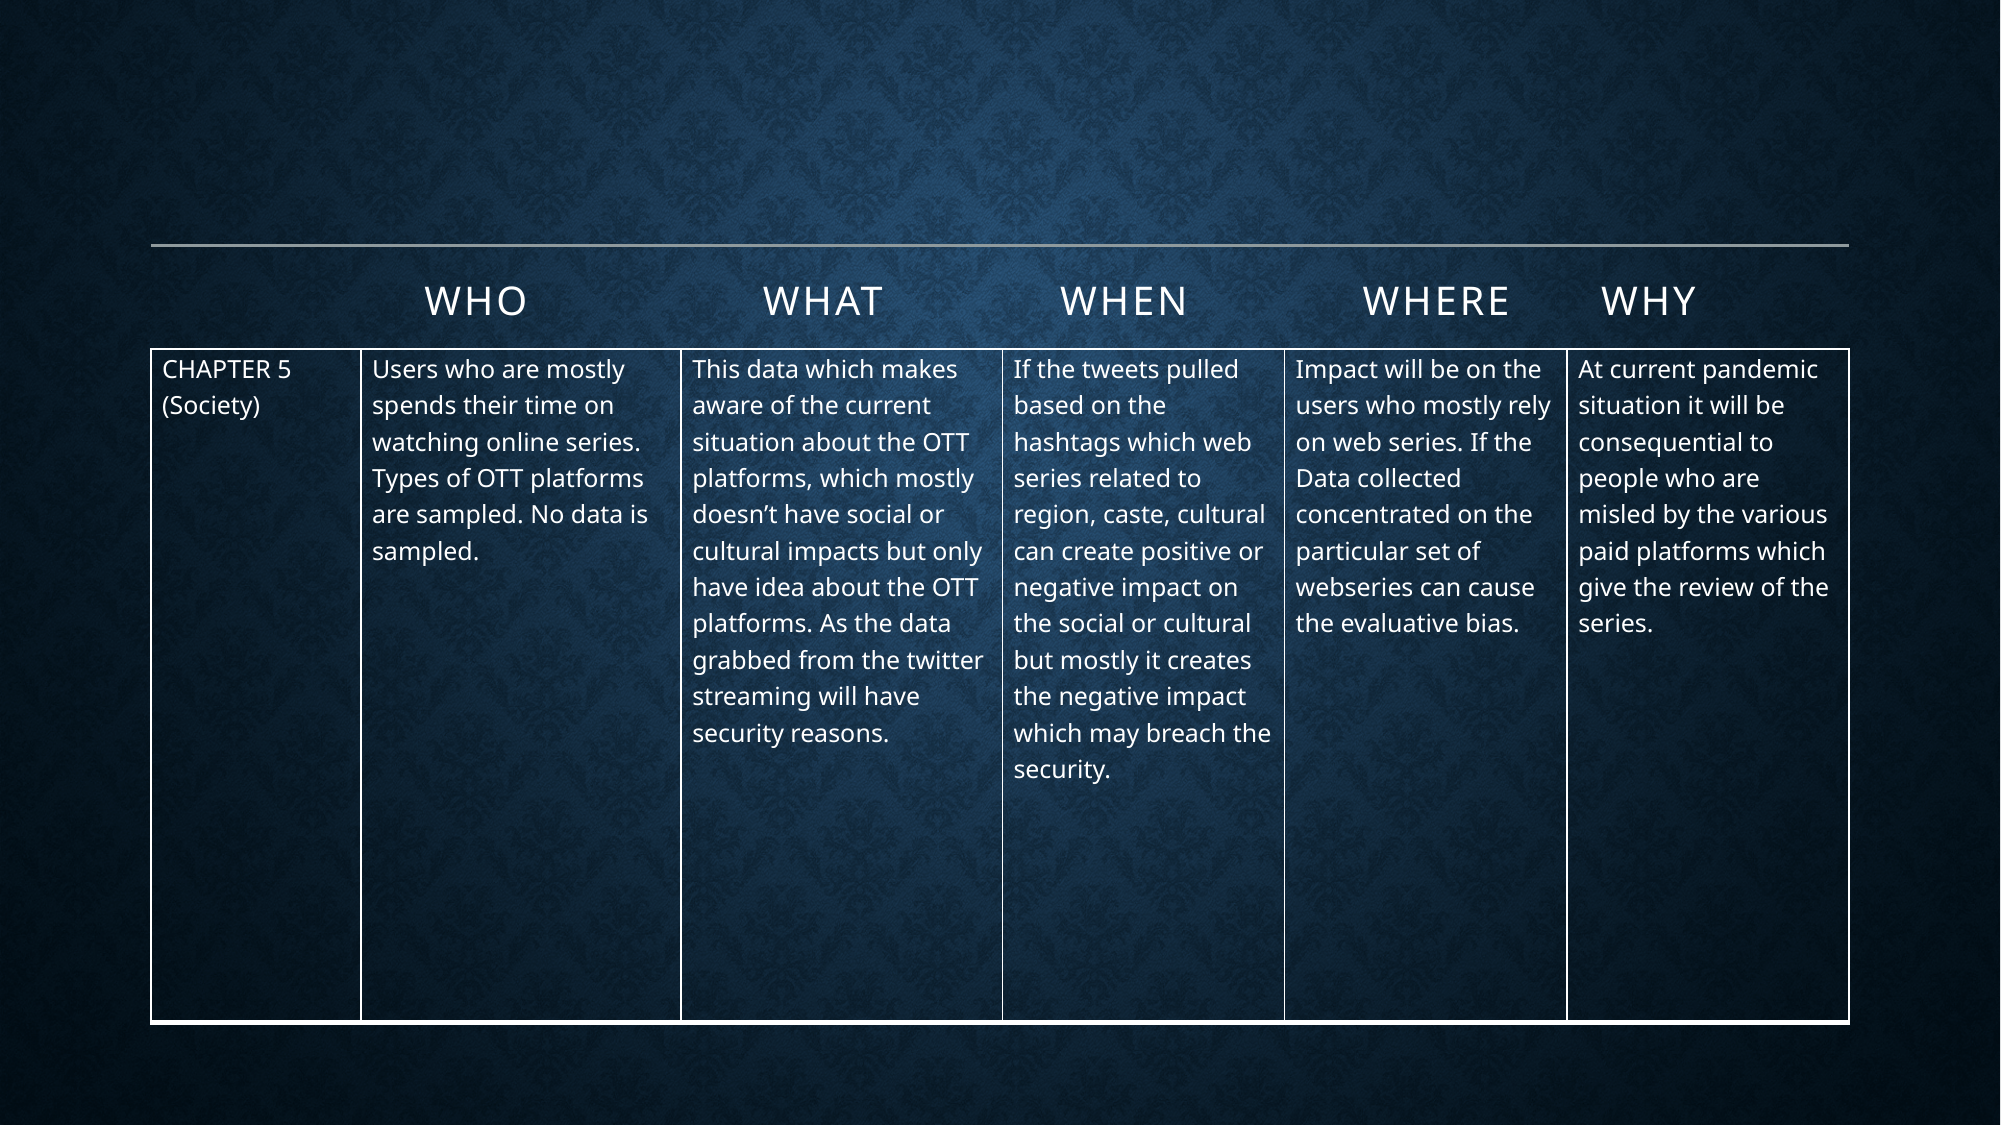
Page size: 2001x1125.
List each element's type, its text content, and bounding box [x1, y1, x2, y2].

table_header If the tweets pulled based on the hashtags which web series related to region, caste, cultural can create positive or negative impact on the social or cultural but mostly it creates the negative impact which may breach the security. [1003, 351, 1284, 1020]
table_header [151, 247, 384, 351]
table_header WHO [384, 247, 723, 351]
table_header WHAT [723, 247, 1020, 351]
table_header This data which makes aware of the current situation about the OTT platforms, which mostly doesn’t have social or cultural impacts but only have idea about the OTT platforms. As the data grabbed from the twitter streaming will have security reasons. [682, 351, 1002, 1020]
table_header WHEN [1020, 247, 1323, 351]
table_header Users who are mostly spends their time on watching online series. Types of OTT platforms are sampled. No data is sampled. [362, 351, 680, 1020]
table_header Impact will be on the users who mostly rely on web series. If the Data collected concentrated on the particular set of webseries can cause the evaluative bias. [1285, 351, 1566, 1020]
table_header At current pandemic situation it will be consequential to people who are misled by the various paid platforms which give the review of the series. [1568, 351, 1848, 1020]
table_header CHAPTER 5 (Society) [152, 351, 360, 1020]
table_header WHY [1561, 247, 1849, 351]
table_header WHERE [1323, 247, 1561, 351]
